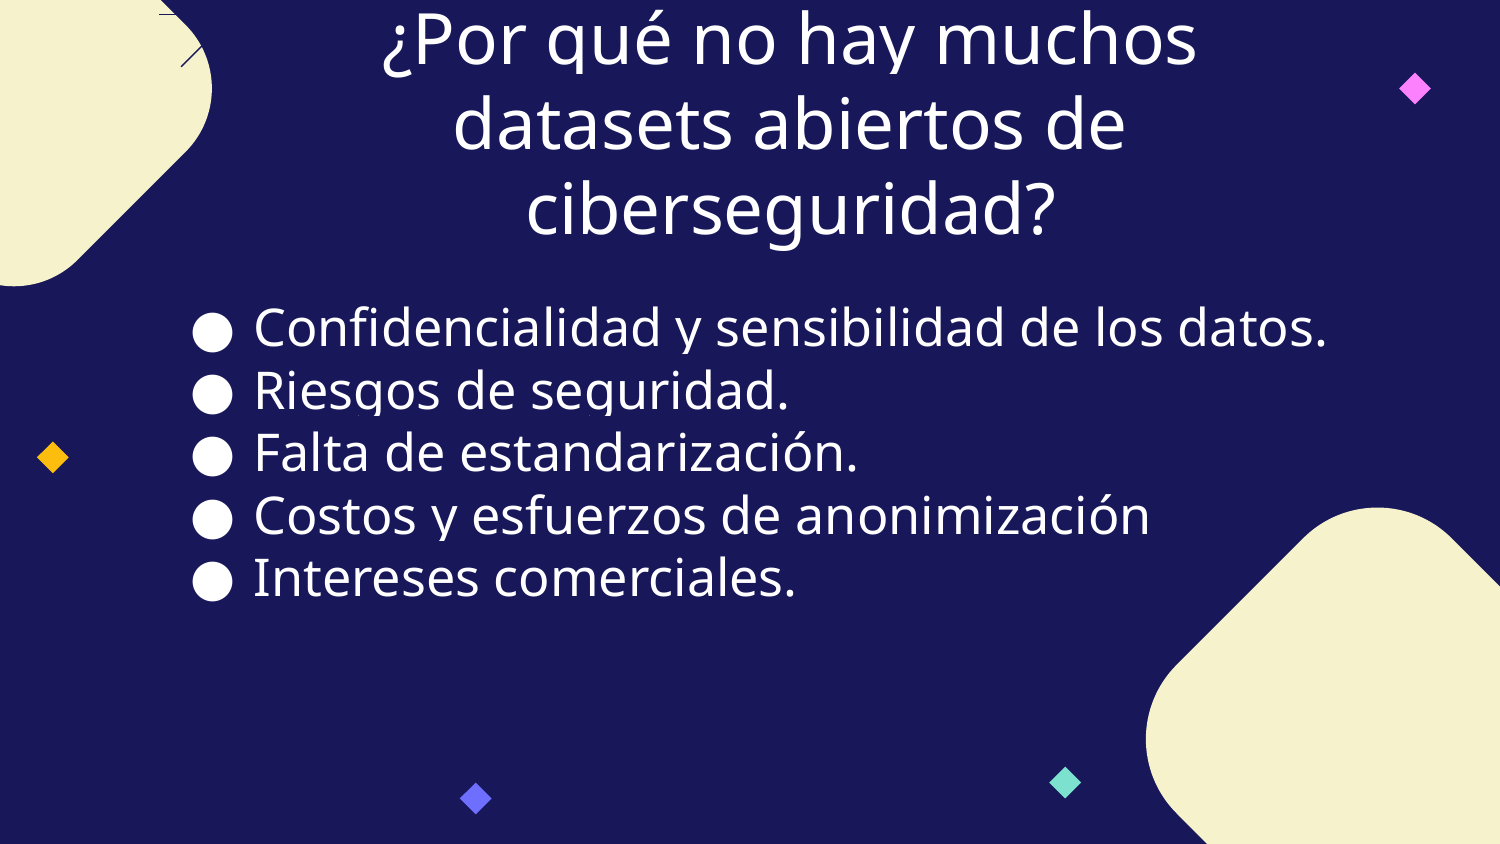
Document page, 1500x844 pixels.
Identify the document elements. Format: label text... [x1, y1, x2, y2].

title Confidencialidad y sensibilidad de los datos. Riesgos de seguridad. Falta de estandarización. Costos y esfuerzos de anonimización Intereses comerciales. [163, 182, 1418, 782]
text_box ¿Por qué no hay muchos datasets abiertos de ciberseguridad? [295, 60, 1287, 183]
